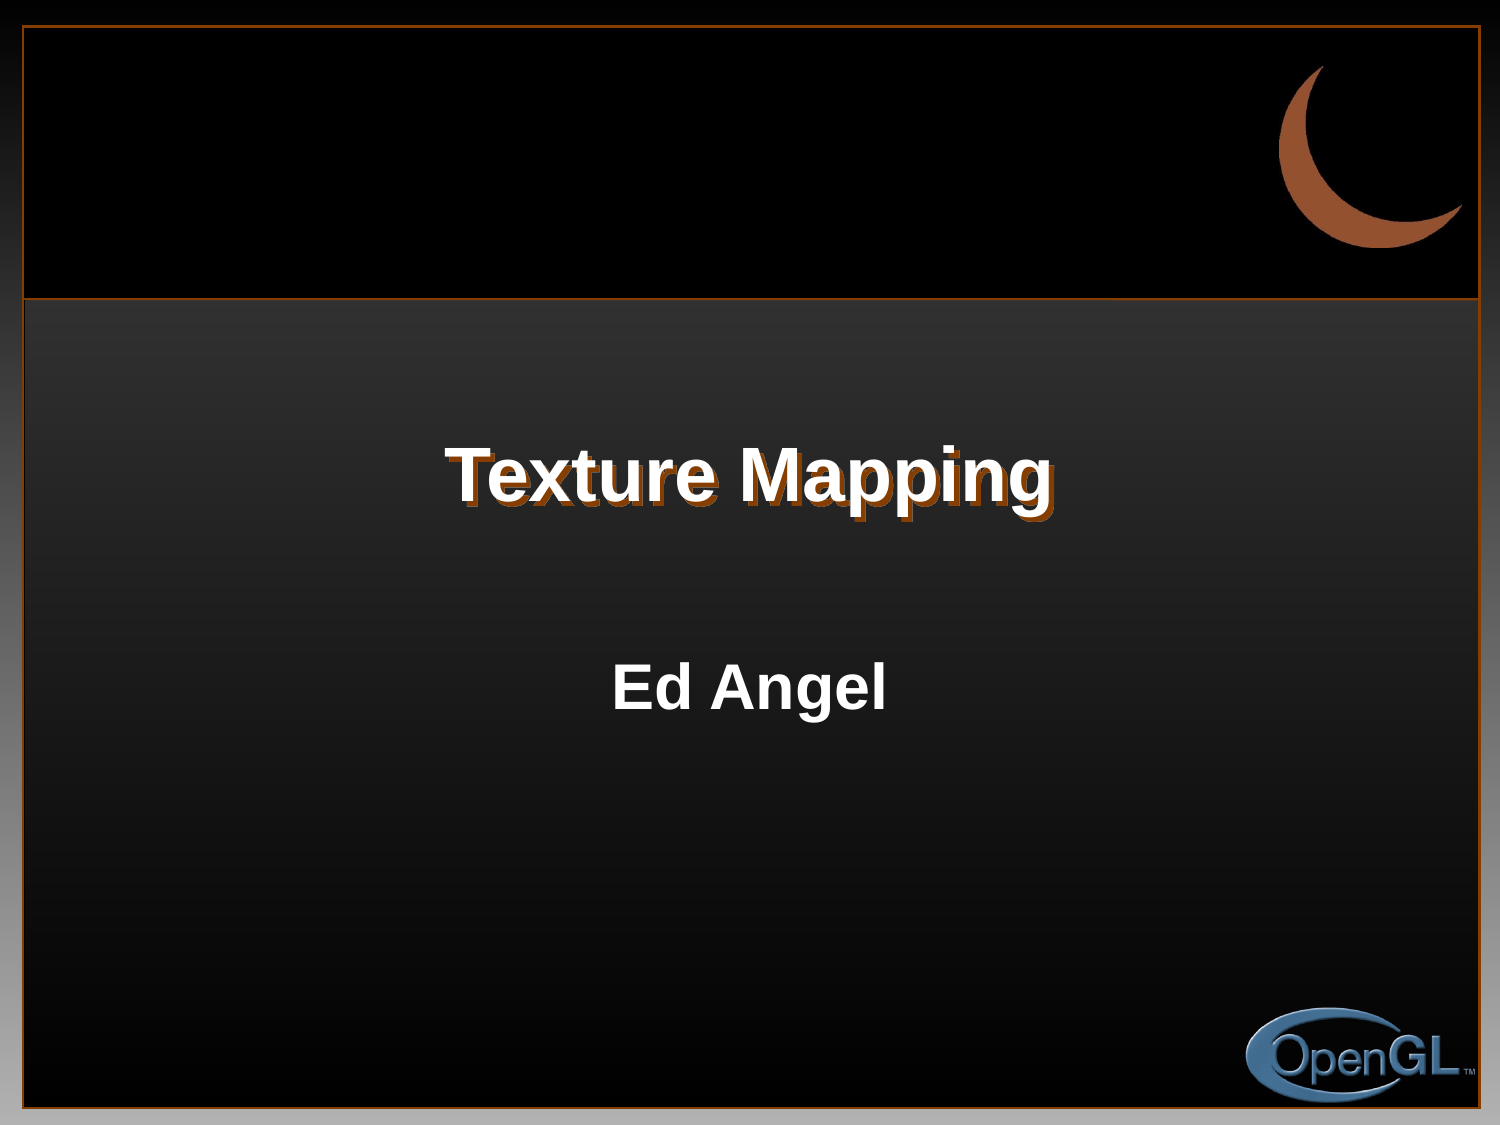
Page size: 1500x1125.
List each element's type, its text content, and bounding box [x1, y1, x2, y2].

title Texture Mapping [112, 374, 1388, 563]
picture [1279, 66, 1462, 248]
picture [1240, 994, 1477, 1116]
subtitle Ed Angel [224, 637, 1276, 926]
